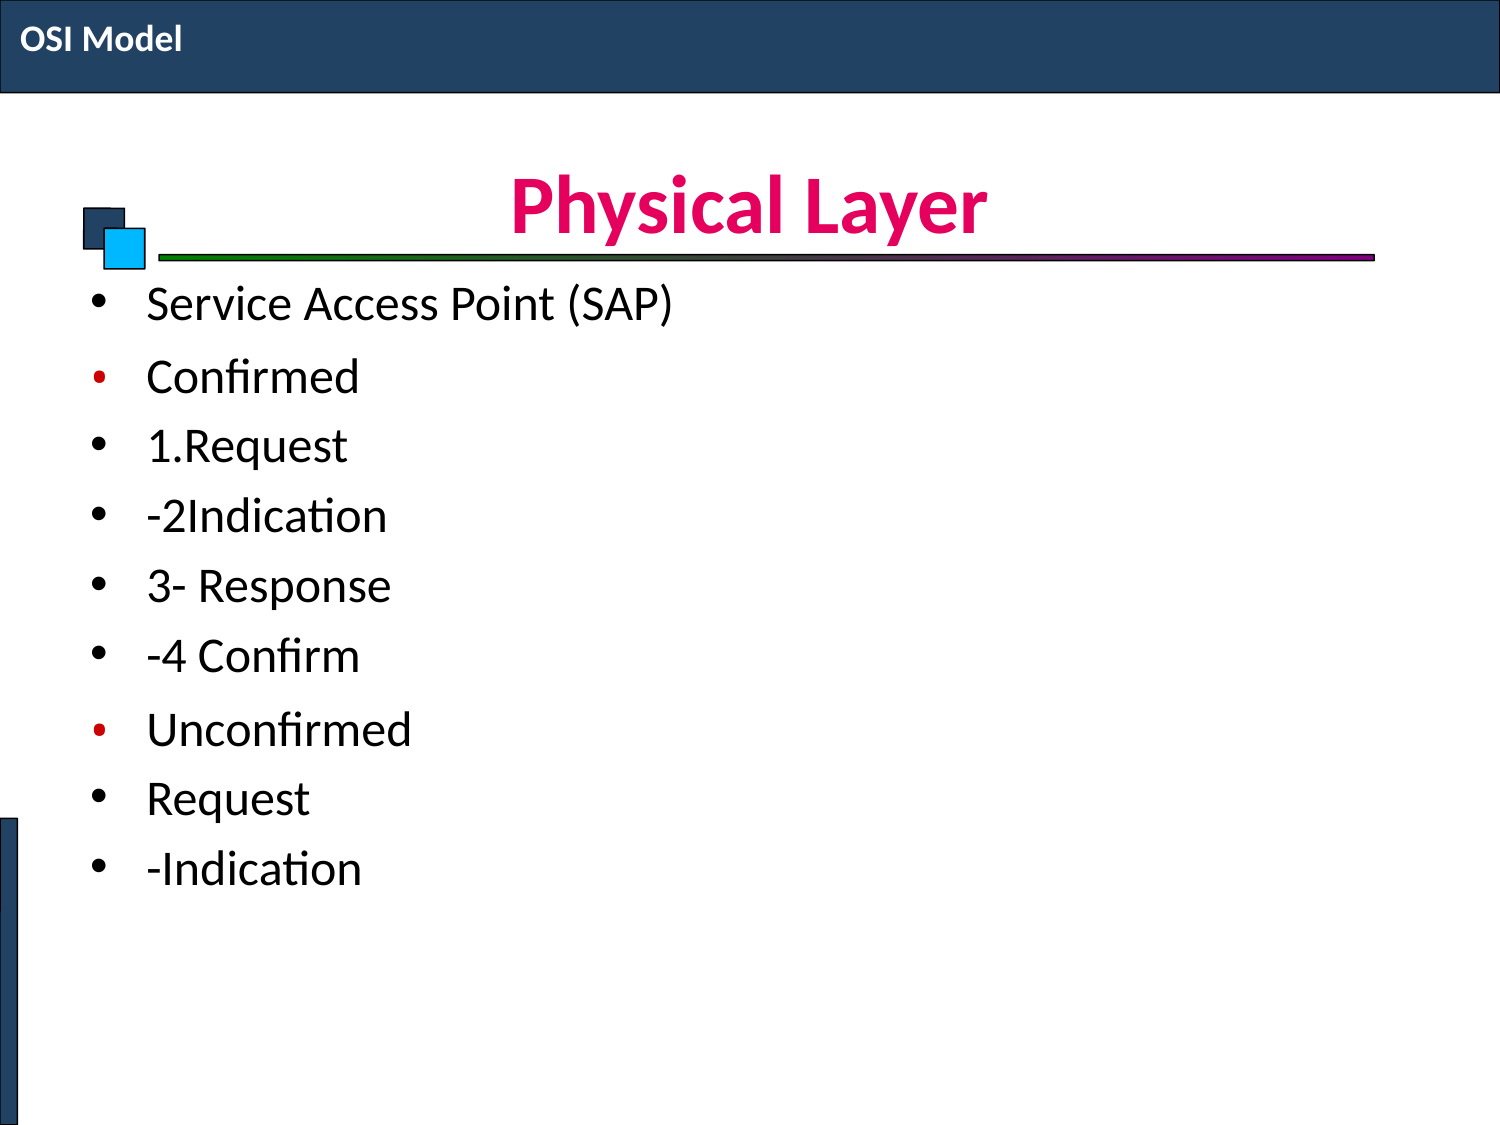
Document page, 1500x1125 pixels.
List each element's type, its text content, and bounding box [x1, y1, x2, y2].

text_box [0, 818, 18, 1125]
text_box [83, 208, 125, 249]
text_box [0, 0, 1500, 93]
list Service Access Point (SAP) Confirmed 1.Request -2Indication 3- Response -4 Confirm Unconfirmed Request -Indication [75, 262, 1438, 1075]
text_box OSI Model [20, 17, 975, 60]
text_box [104, 228, 145, 269]
title Physical Layer [75, 112, 1425, 262]
text_box [159, 254, 1375, 261]
